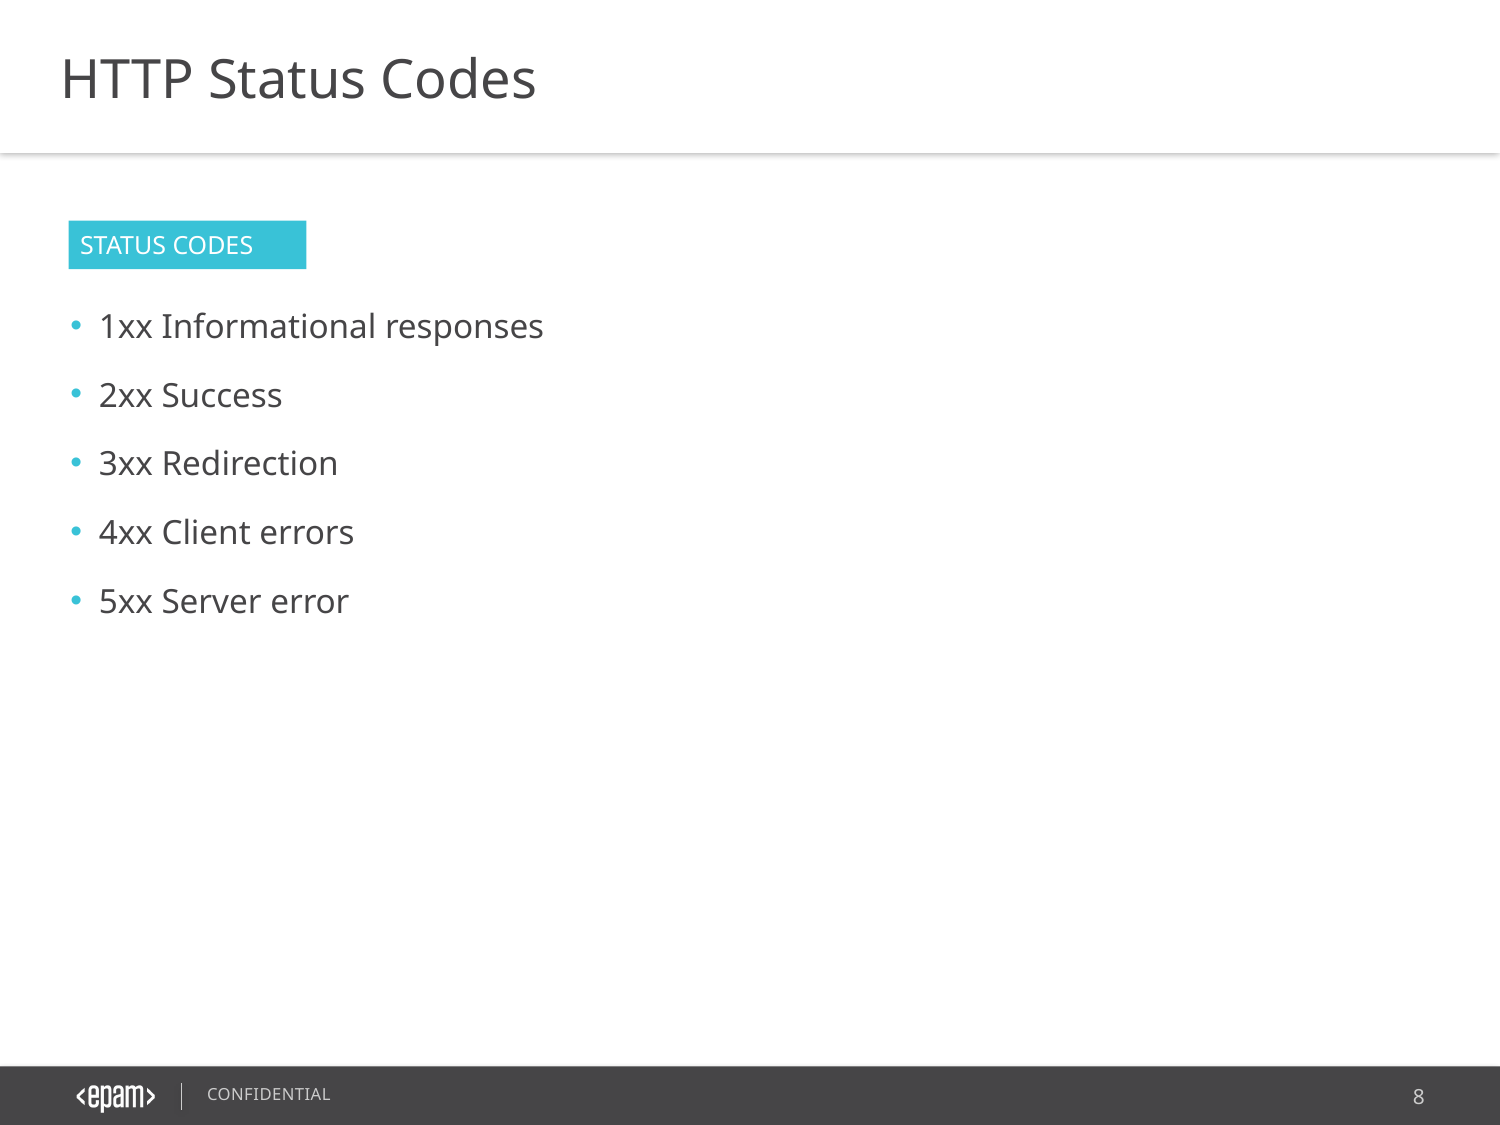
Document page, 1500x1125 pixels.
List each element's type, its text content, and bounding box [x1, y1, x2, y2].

list HTTP Status Codes [0, 0, 1500, 153]
list STATUS CODES [68, 220, 307, 270]
list 1xx Informational responses 2xx Success 3xx Redirection 4xx Client errors 5xx Server error [59, 291, 1426, 980]
picture [76, 1085, 155, 1113]
